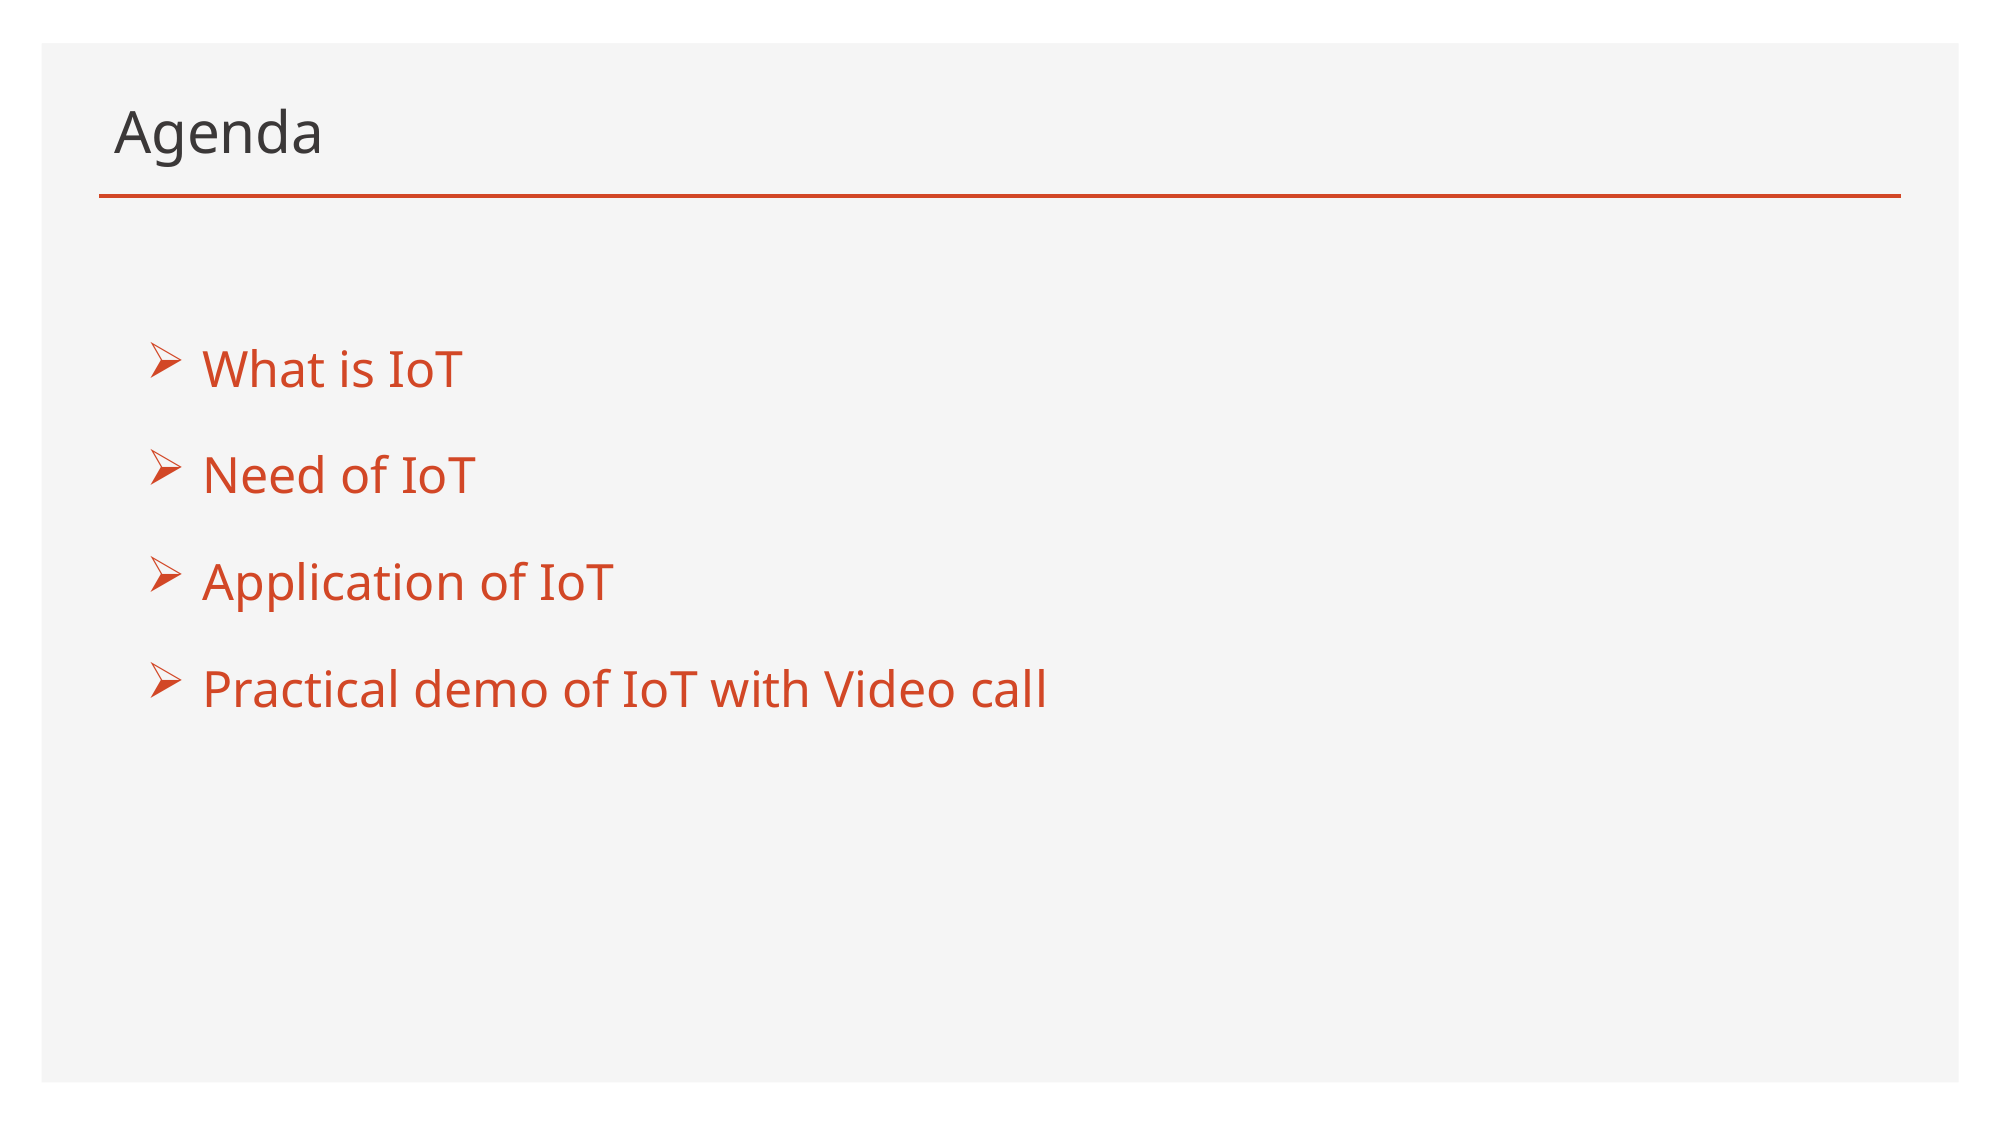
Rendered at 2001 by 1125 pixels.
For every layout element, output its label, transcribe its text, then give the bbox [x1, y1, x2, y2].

title Agenda [99, 73, 1901, 197]
text_box What is IoT Need of IoT Application of IoT Practical demo of IoT with Video call [131, 299, 1394, 725]
